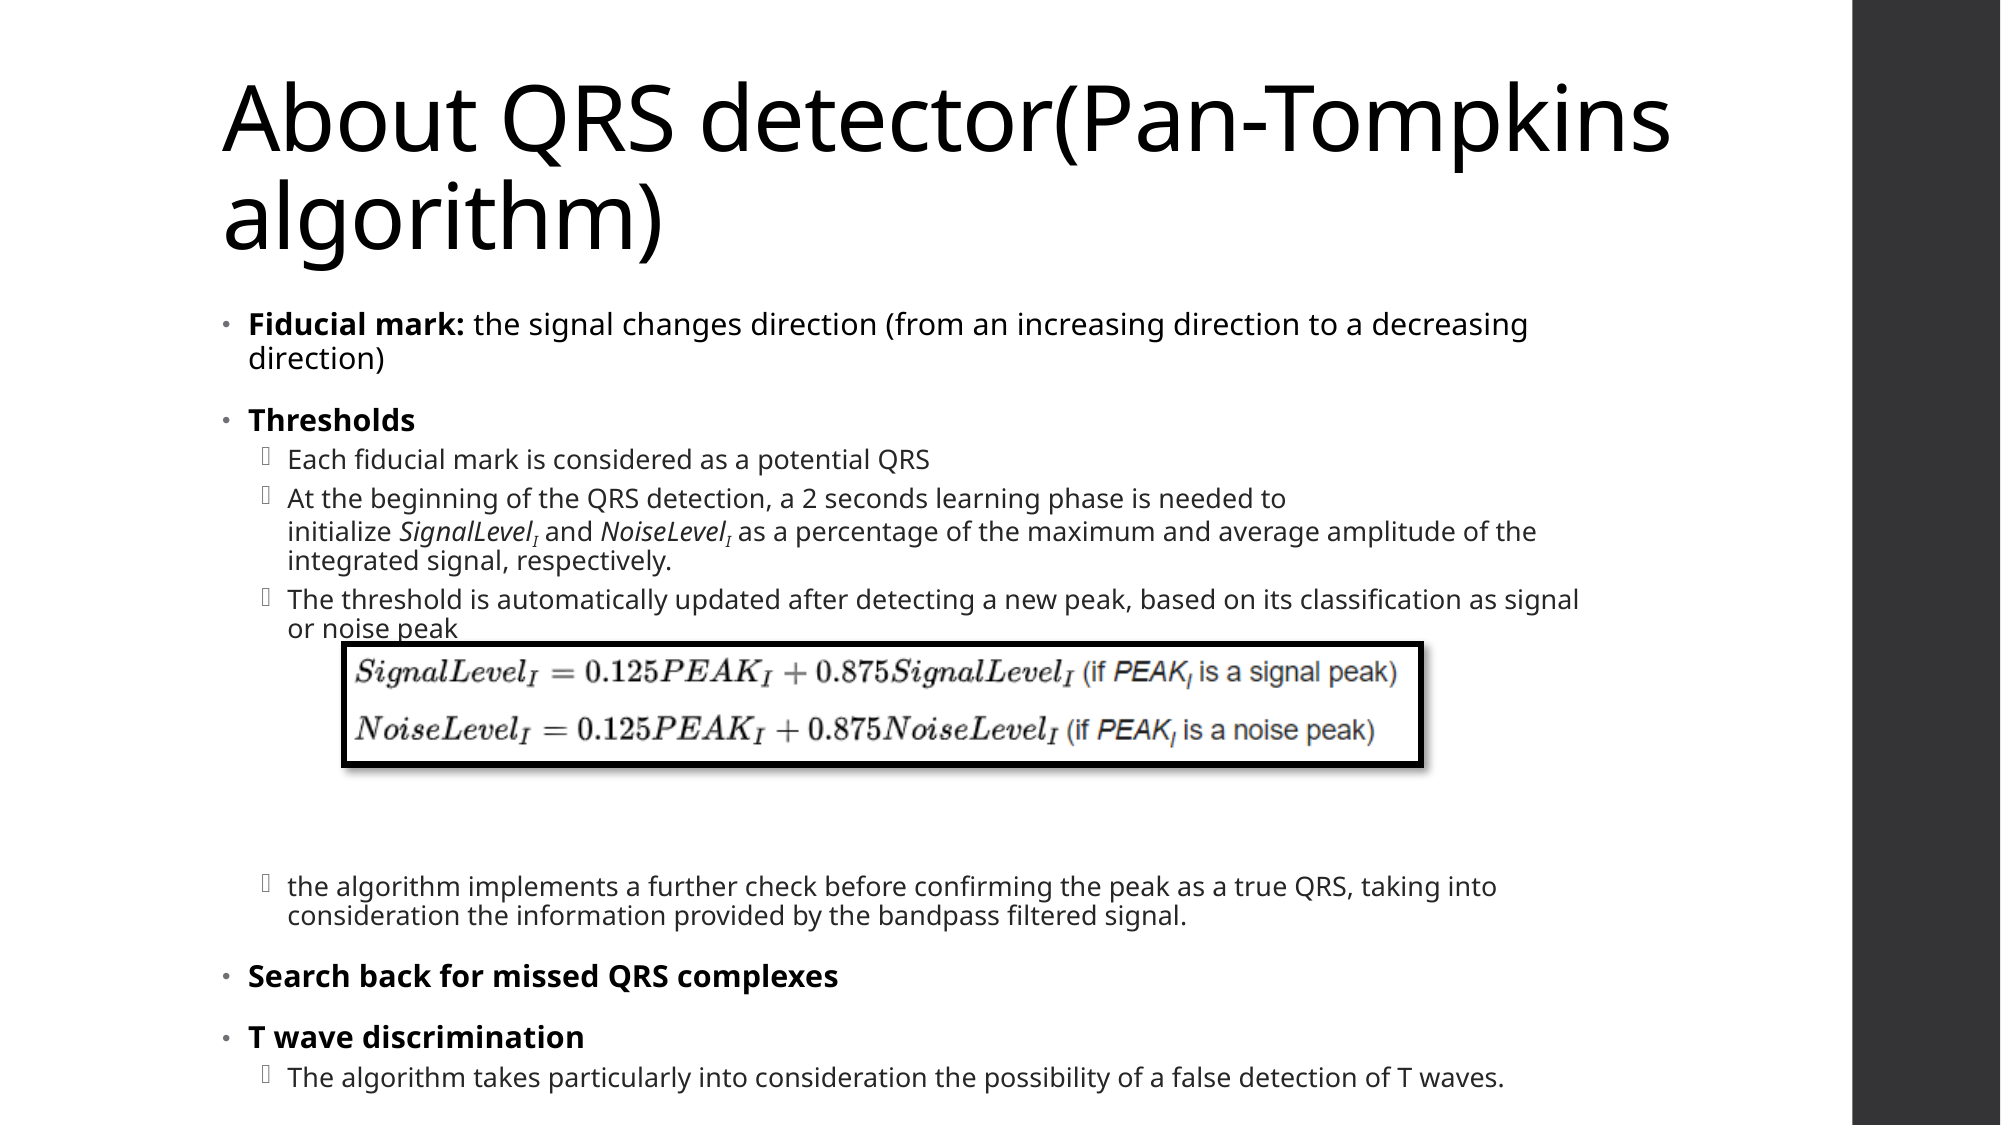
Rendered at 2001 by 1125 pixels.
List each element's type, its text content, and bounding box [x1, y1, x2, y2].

list Fiducial mark: the signal changes direction (from an increasing direction to a decreasing direction) Thresholds Each fiducial mark is considered as a potential QRS At the beginning of the QRS detection, a 2 seconds learning phase is needed to initialize SignalLevelI and NoiseLevelI as a percentage of the maximum and average amplitude of the integrated signal, respectively. The threshold is automatically updated after detecting a new peak, based on its classification as signal or noise peak the algorithm implements a further check before confirming the peak as a true QRS, taking into consideration the information provided by the bandpass filtered signal. Search back for missed QRS complexes T wave discrimination The algorithm takes particularly into consideration the possibility of a false detection of T waves. [206, 299, 1617, 1103]
title About QRS detector(Pan-Tompkins algorithm) [206, 60, 1797, 278]
picture [347, 647, 1418, 762]
